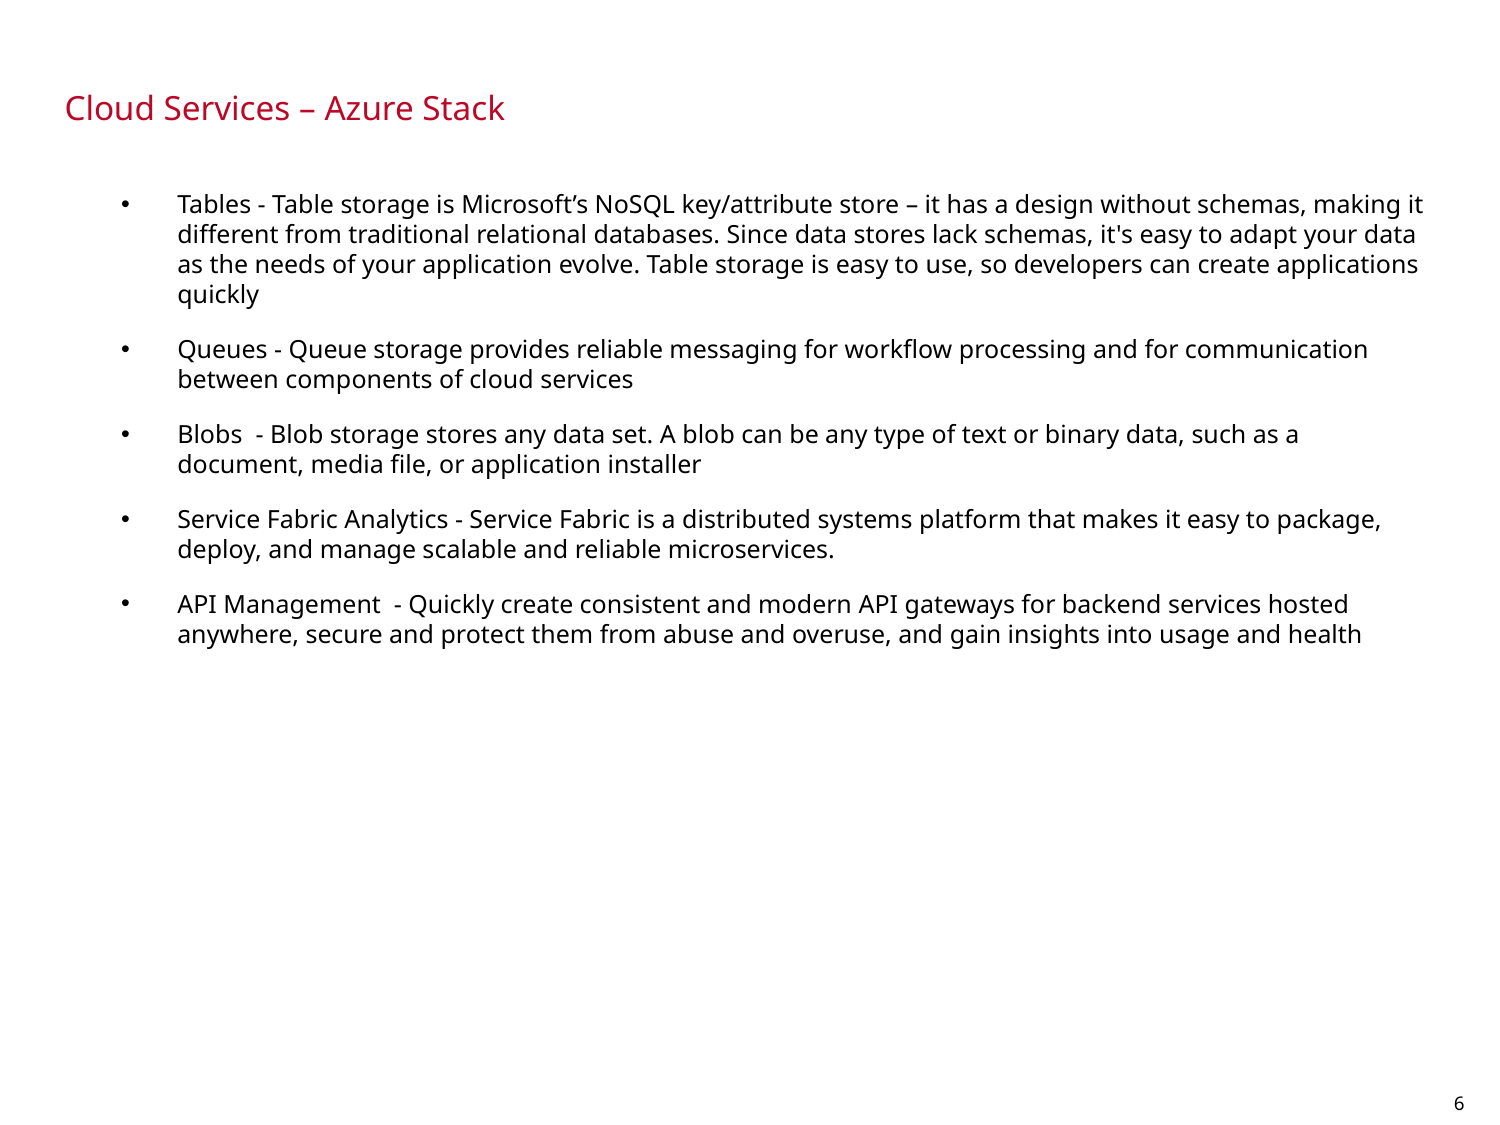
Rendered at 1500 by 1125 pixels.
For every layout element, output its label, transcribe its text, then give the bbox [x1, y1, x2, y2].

list Tables - Table storage is Microsoft’s NoSQL key/attribute store – it has a design without schemas, making it different from traditional relational databases. Since data stores lack schemas, it's easy to adapt your data as the needs of your application evolve. Table storage is easy to use, so developers can create applications quickly Queues - Queue storage provides reliable messaging for workflow processing and for communication between components of cloud services Blobs - Blob storage stores any data set. A blob can be any type of text or binary data, such as a document, media file, or application installer Service Fabric Analytics - Service Fabric is a distributed systems platform that makes it easy to package, deploy, and manage scalable and reliable microservices. API Management - Quickly create consistent and modern API gateways for backend services hosted anywhere, secure and protect them from abuse and overuse, and gain insights into usage and health [64, 188, 1435, 1032]
list Cloud Services – Azure Stack [64, 41, 1434, 128]
